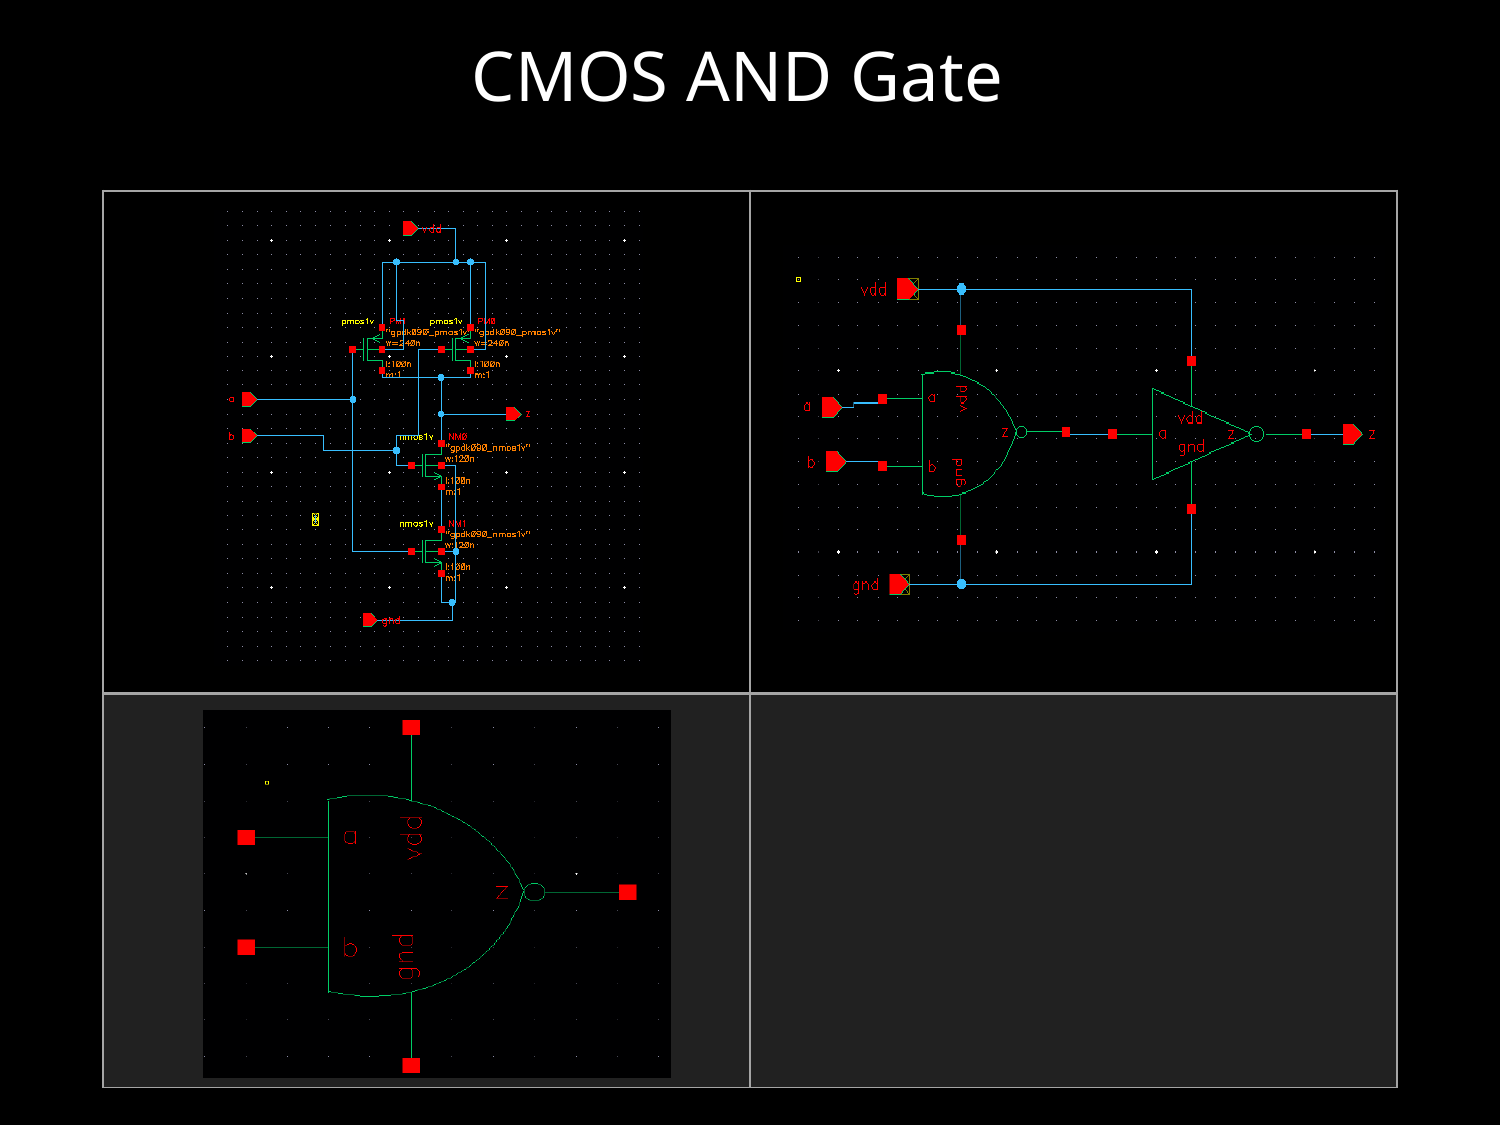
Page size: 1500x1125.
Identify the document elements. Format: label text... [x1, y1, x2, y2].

table_cell [751, 695, 1396, 1087]
picture [213, 210, 643, 666]
title CMOS AND Gate [90, 0, 1385, 188]
picture [783, 245, 1385, 632]
table_header [751, 192, 1396, 692]
table_header [104, 192, 749, 692]
picture [203, 710, 671, 1078]
table_cell [104, 695, 749, 1087]
